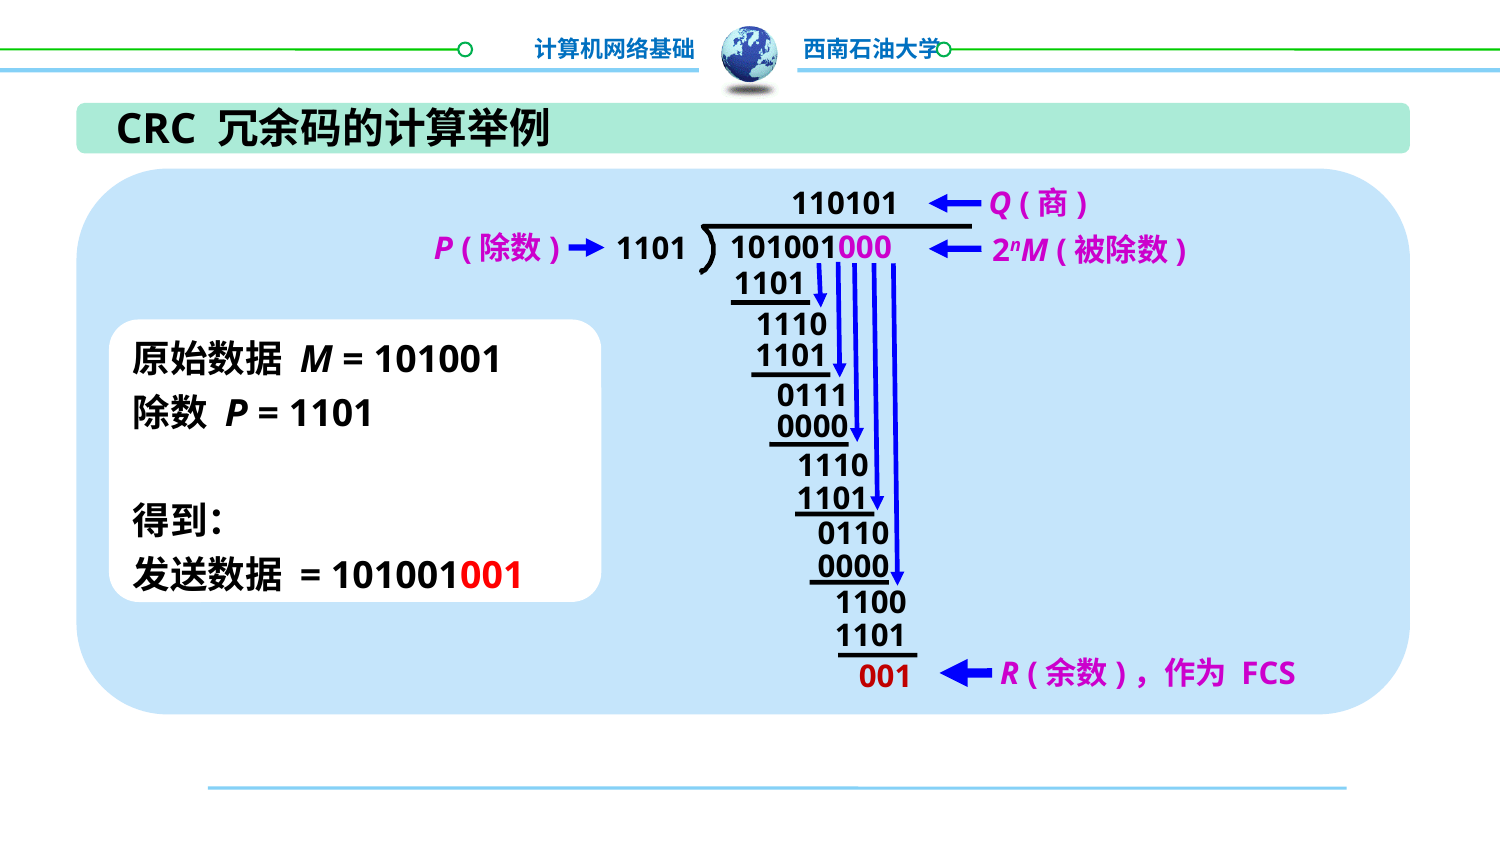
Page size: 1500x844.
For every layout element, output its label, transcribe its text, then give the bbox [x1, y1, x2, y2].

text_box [436, 183, 1353, 696]
picture [719, 24, 779, 100]
text_box [76, 102, 101, 154]
text_box CRC 冗余码的计算举例 [101, 94, 567, 160]
text_box [74, 166, 1413, 717]
text_box [567, 102, 1411, 154]
text_box 原始数据 M = 101001 除数 P = 1101 得到： 发送数据 = 101001001 [106, 317, 430, 605]
